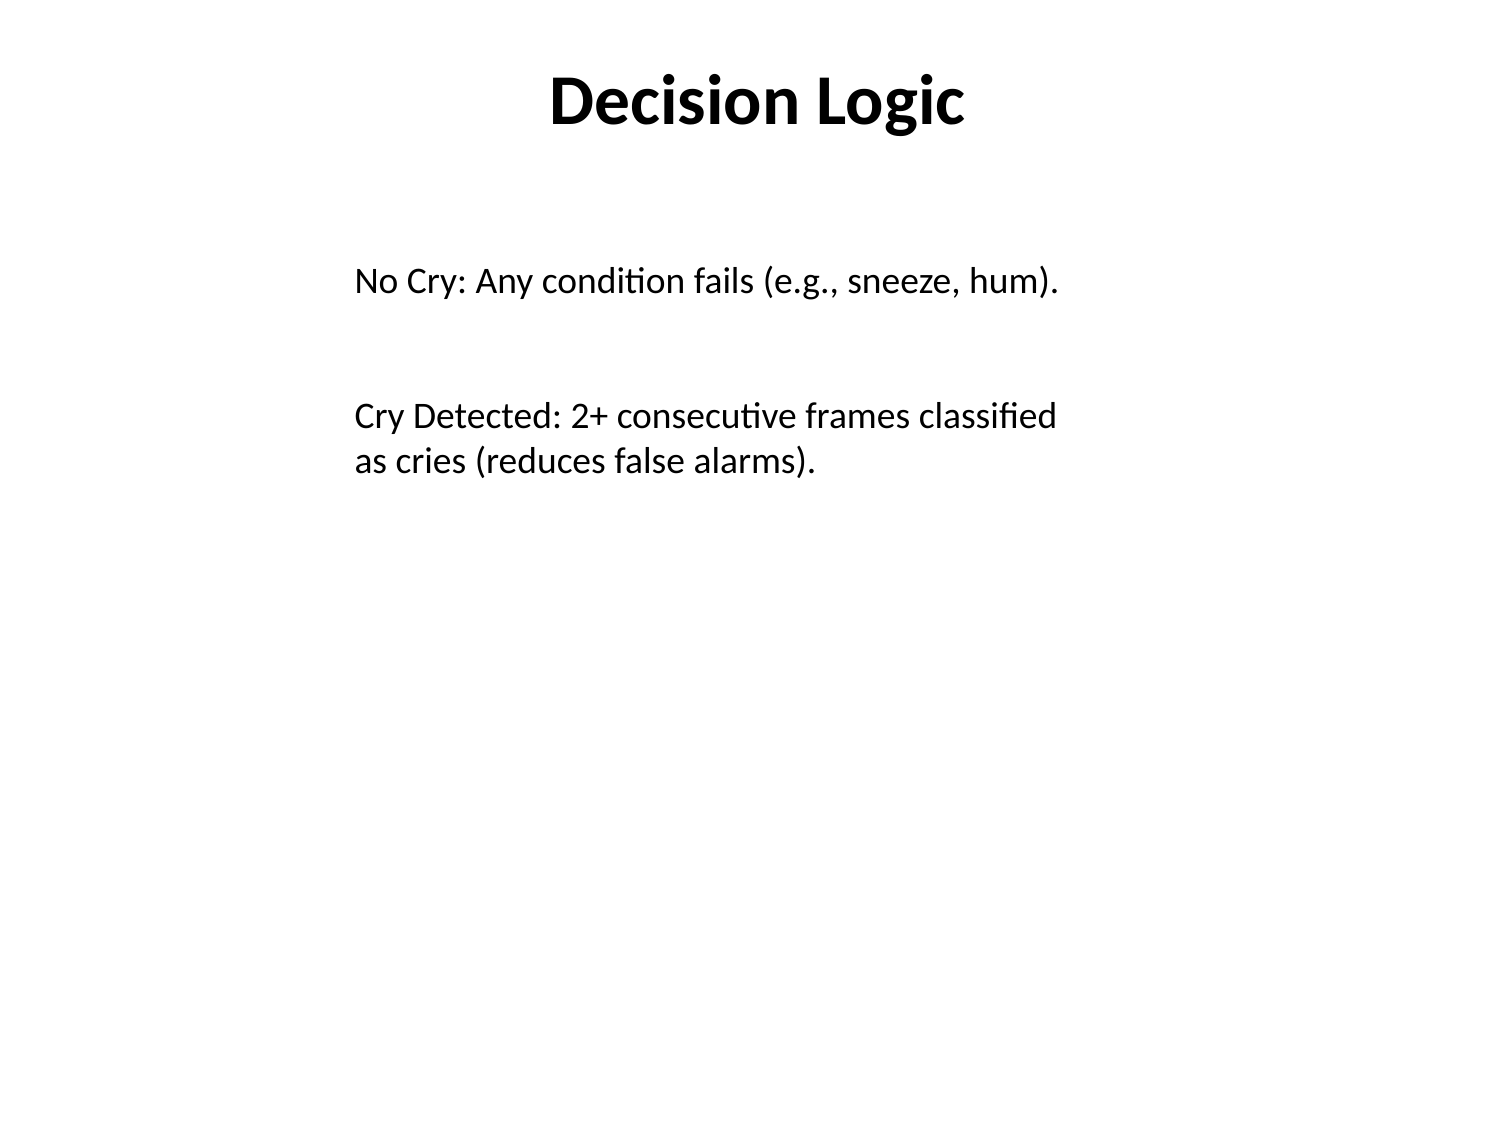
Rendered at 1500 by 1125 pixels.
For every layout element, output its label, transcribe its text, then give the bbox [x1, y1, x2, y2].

title Decision Logic [75, 45, 1425, 233]
text_box No Cry: Any condition fails (e.g., sneeze, hum). Cry Detected: 2+ consecutive frames classified as cries (reduces false alarms). [339, 248, 1090, 489]
